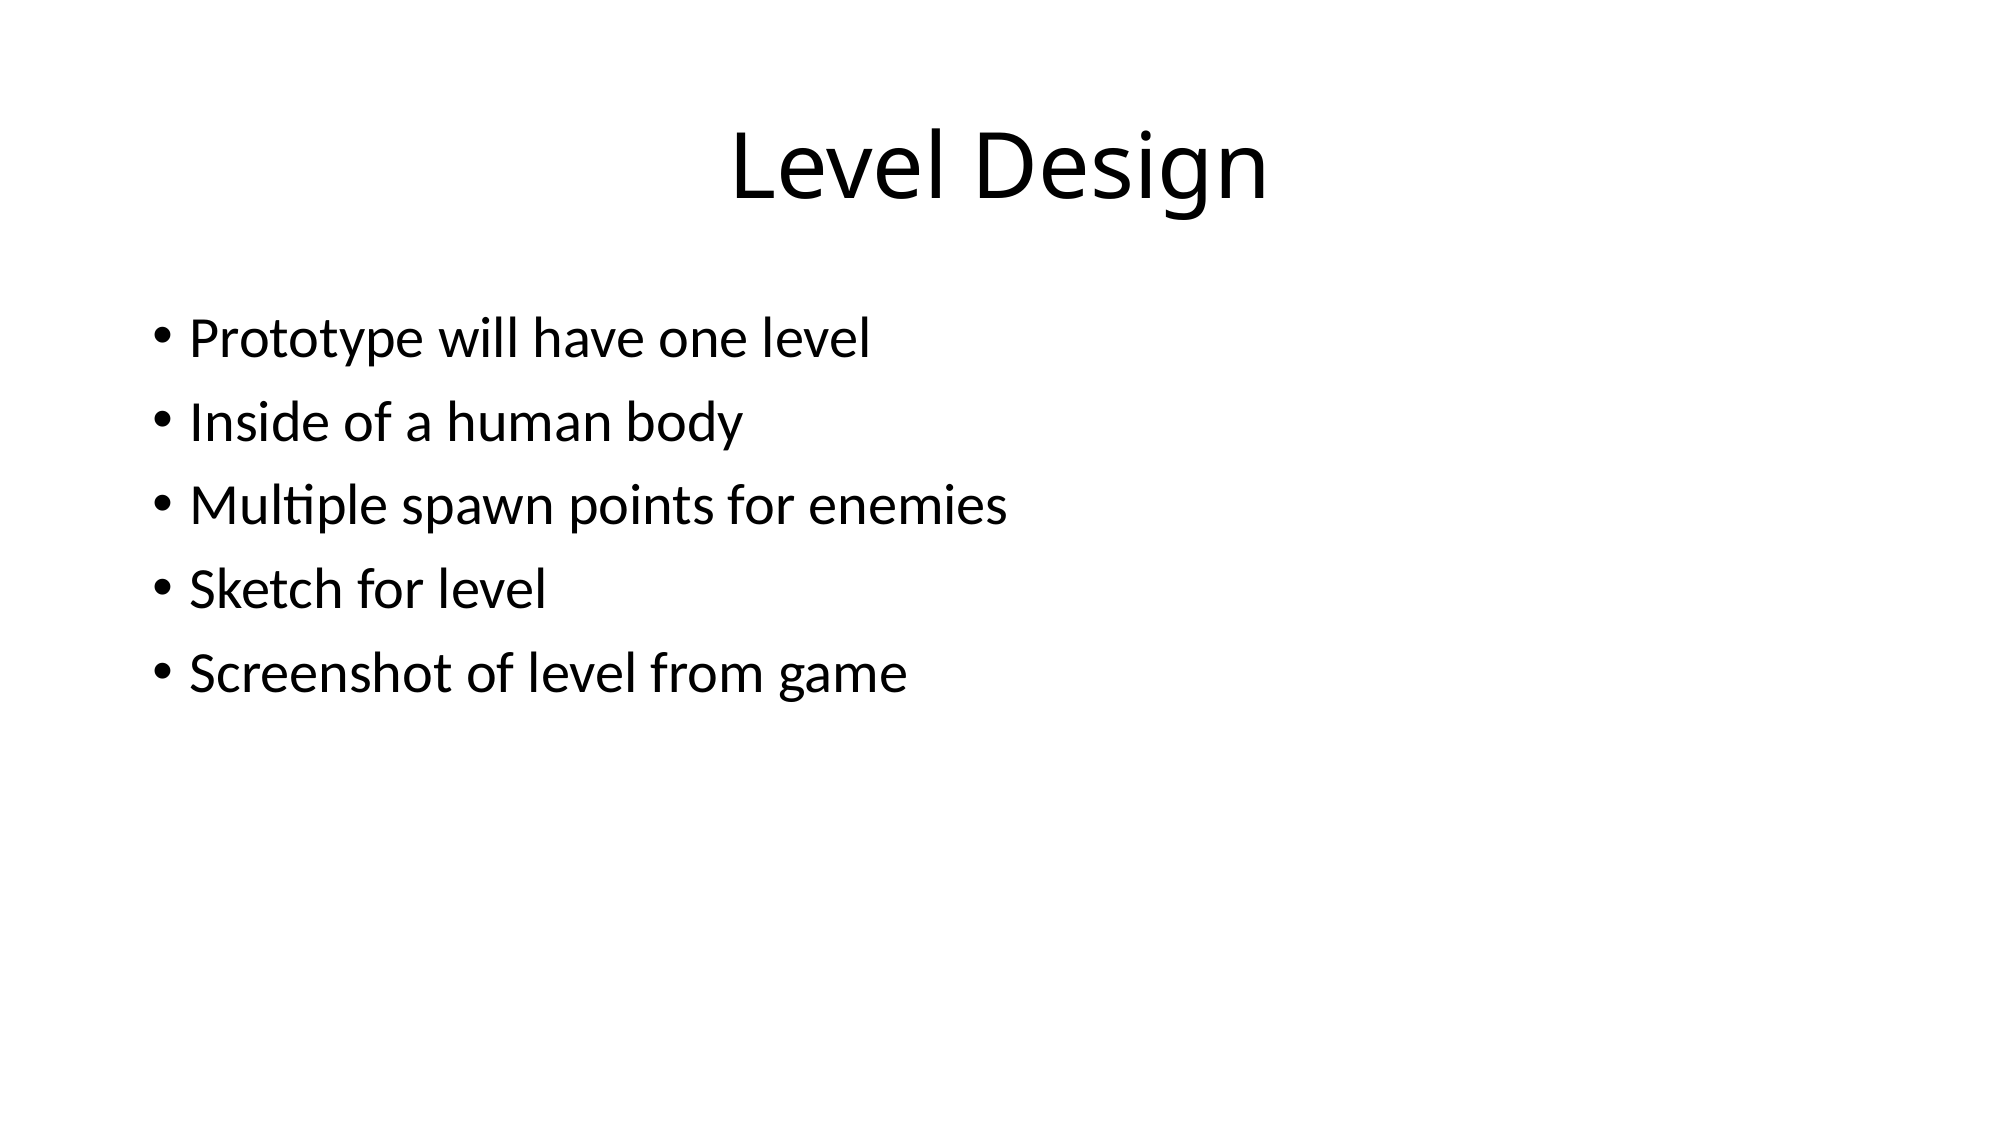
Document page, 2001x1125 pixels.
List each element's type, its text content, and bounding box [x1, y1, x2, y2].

title Level Design [137, 59, 1863, 278]
list Prototype will have one level Inside of a human body Multiple spawn points for enemies Sketch for level Screenshot of level from game [137, 299, 1863, 1014]
